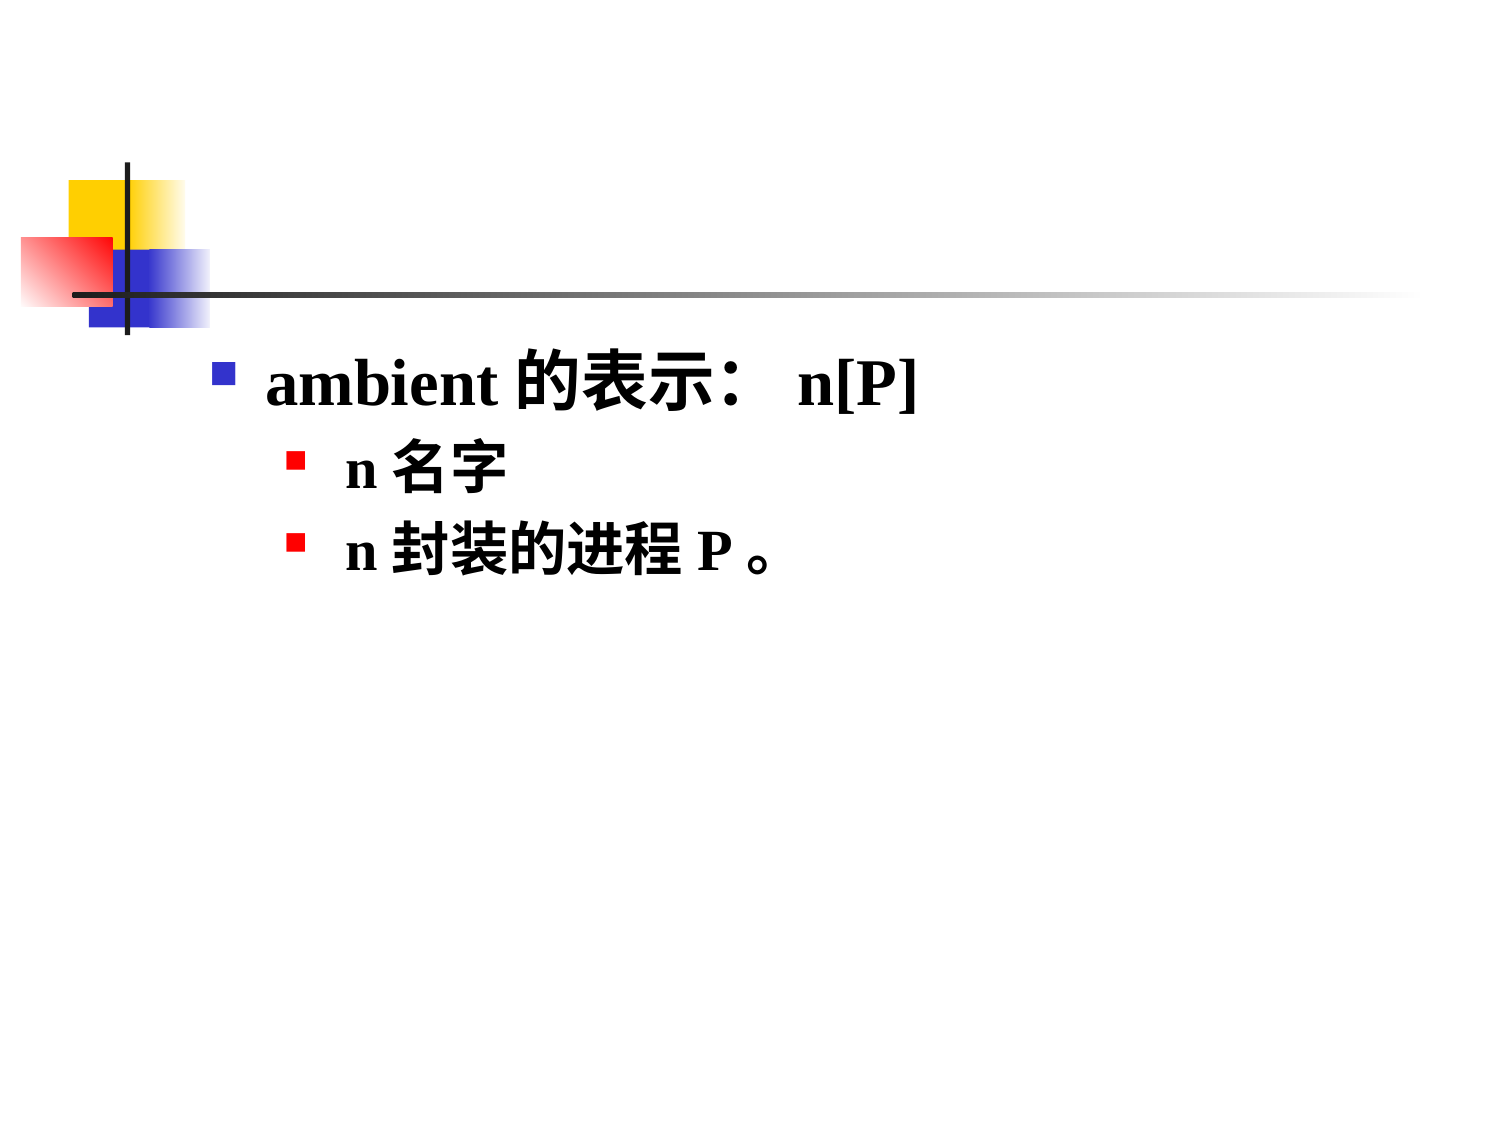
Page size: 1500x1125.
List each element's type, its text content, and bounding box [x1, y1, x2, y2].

list ambient的表示：n[P] n名字 n封装的进程P。 [193, 330, 1470, 1007]
